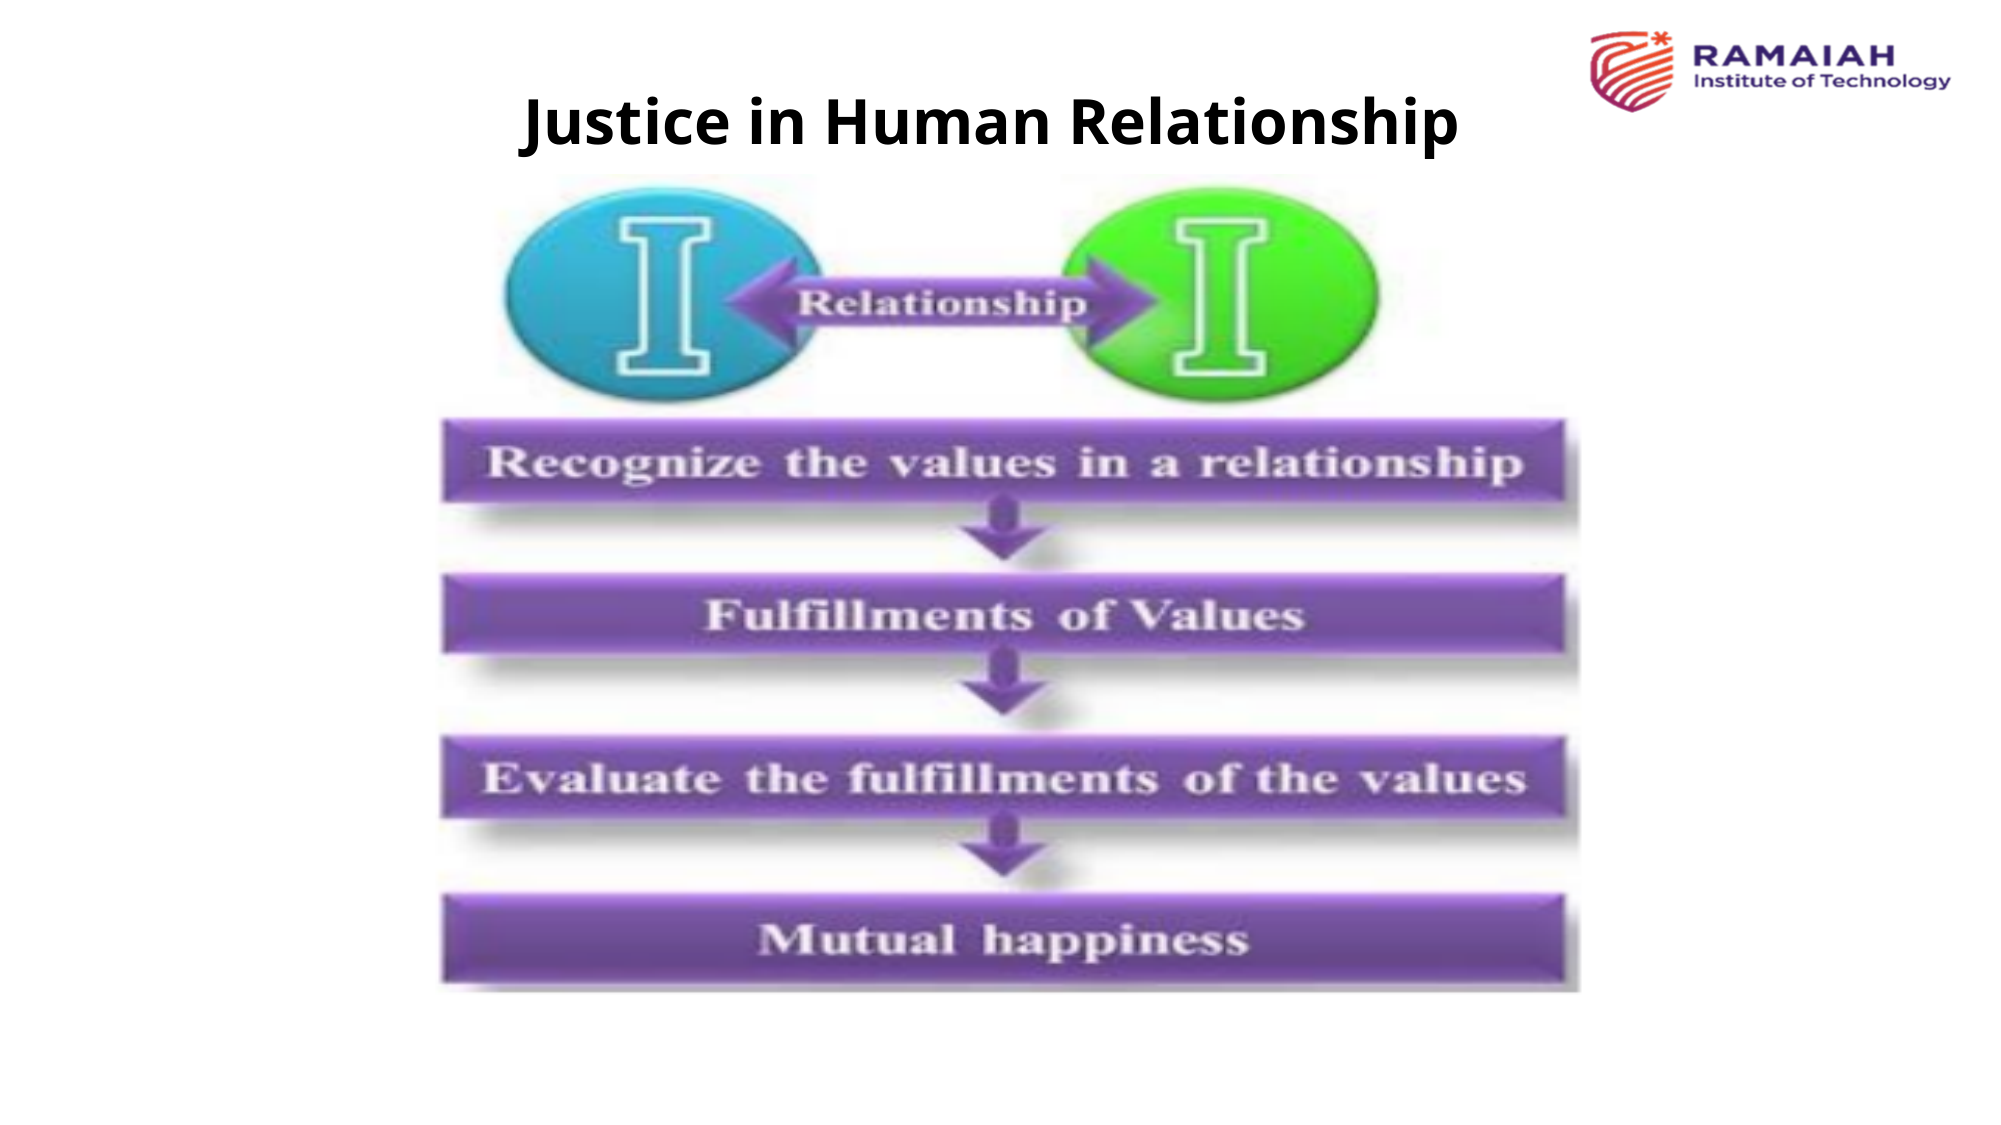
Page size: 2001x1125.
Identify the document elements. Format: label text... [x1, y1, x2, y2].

title Justice in Human Relationship [137, 59, 1863, 189]
picture [263, 174, 1700, 1003]
picture [1548, 0, 1998, 141]
